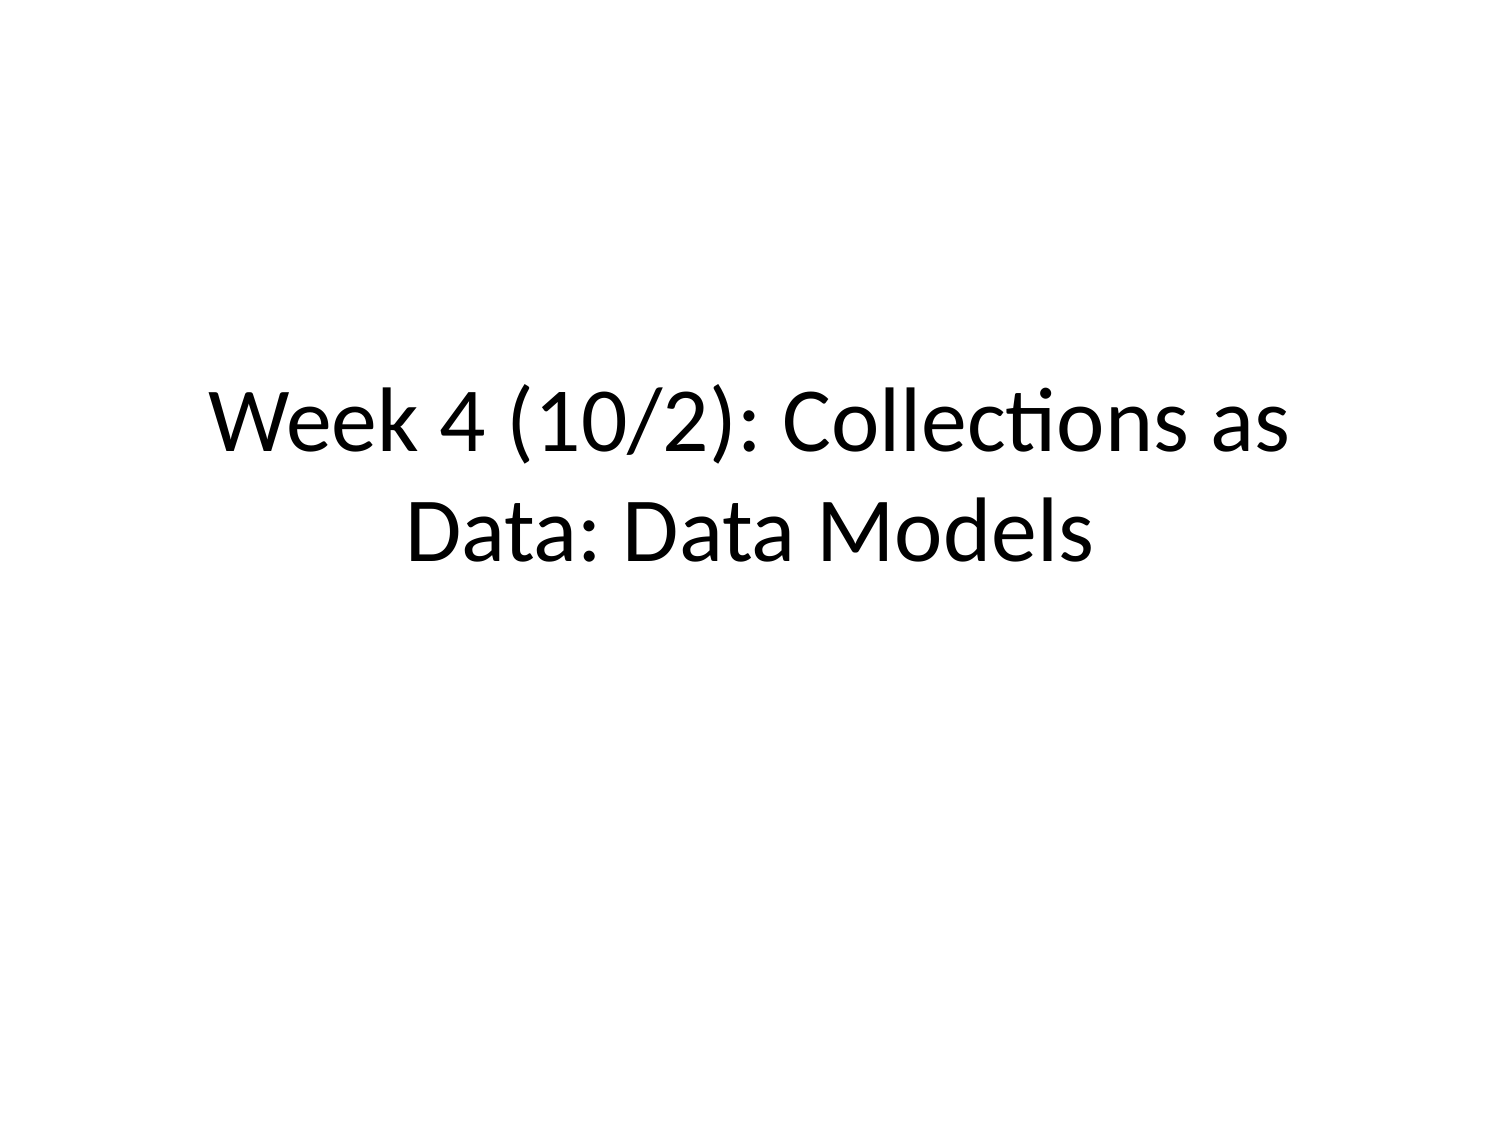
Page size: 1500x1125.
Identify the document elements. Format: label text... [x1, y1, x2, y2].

title Week 4 (10/2): Collections as Data: Data Models [112, 349, 1388, 591]
